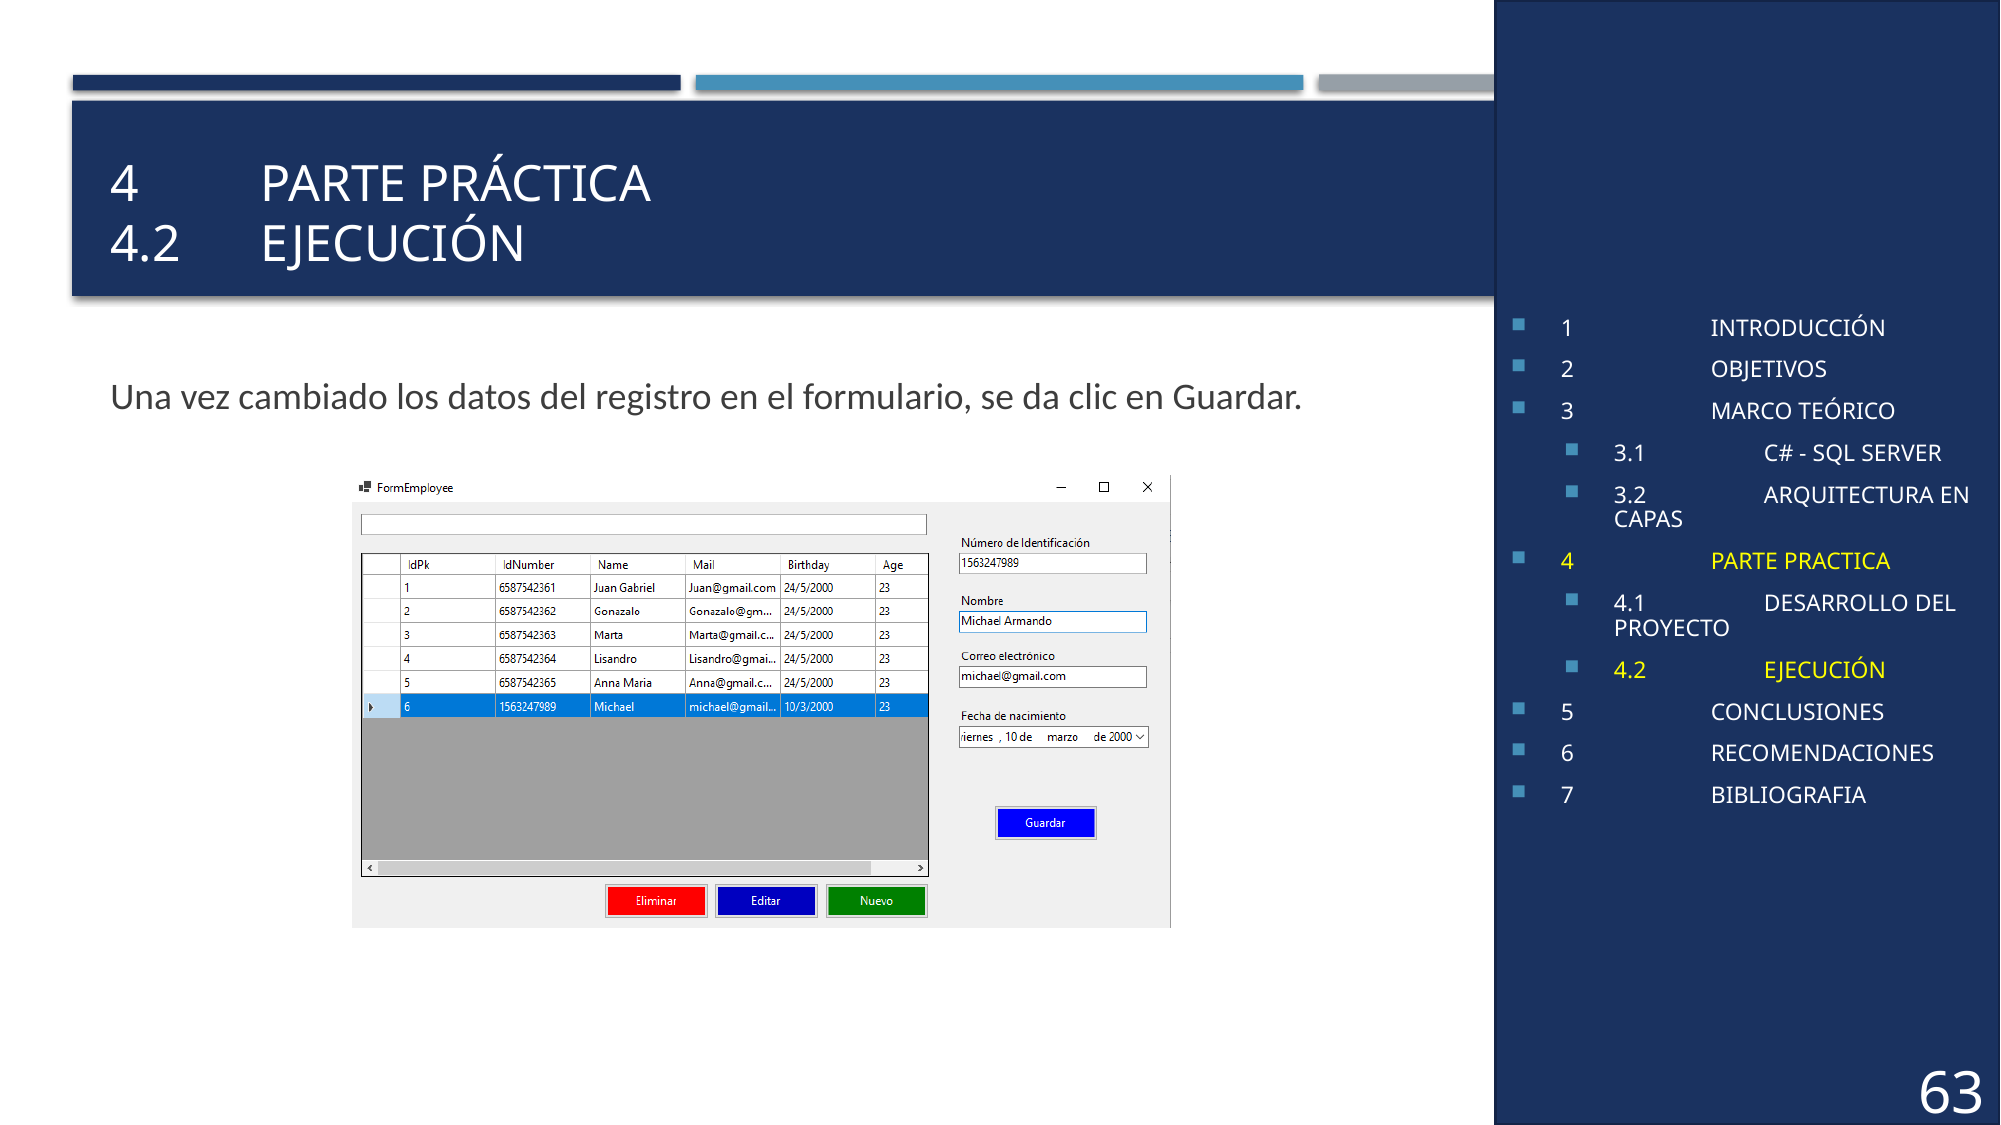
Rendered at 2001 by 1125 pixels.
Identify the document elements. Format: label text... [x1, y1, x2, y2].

picture [351, 475, 1172, 929]
slide_number 63 [1827, 1065, 2000, 1125]
text_box 1 INTRODUCCIÓN 2 OBJETIVOS 3 MARCO TEÓRICO 3.1 C# - SQL SERVER 3.2 ARQUITECTURA EN CAPAS 4 PARTE PRACTICA 4.1 DESARROLLO DEL PROYECTO 4.2 EJECUCIÓN 5 CONCLUSIONES 6 RECOMENDACIONES 7 BIBLIOGRAFIA [1494, 0, 2000, 1125]
list Una vez cambiado los datos del registro en el formulario, se da clic en Guardar. [95, 323, 1428, 460]
title 4 Parte práctica 4.2 EJECUCIÓN [95, 112, 1494, 279]
